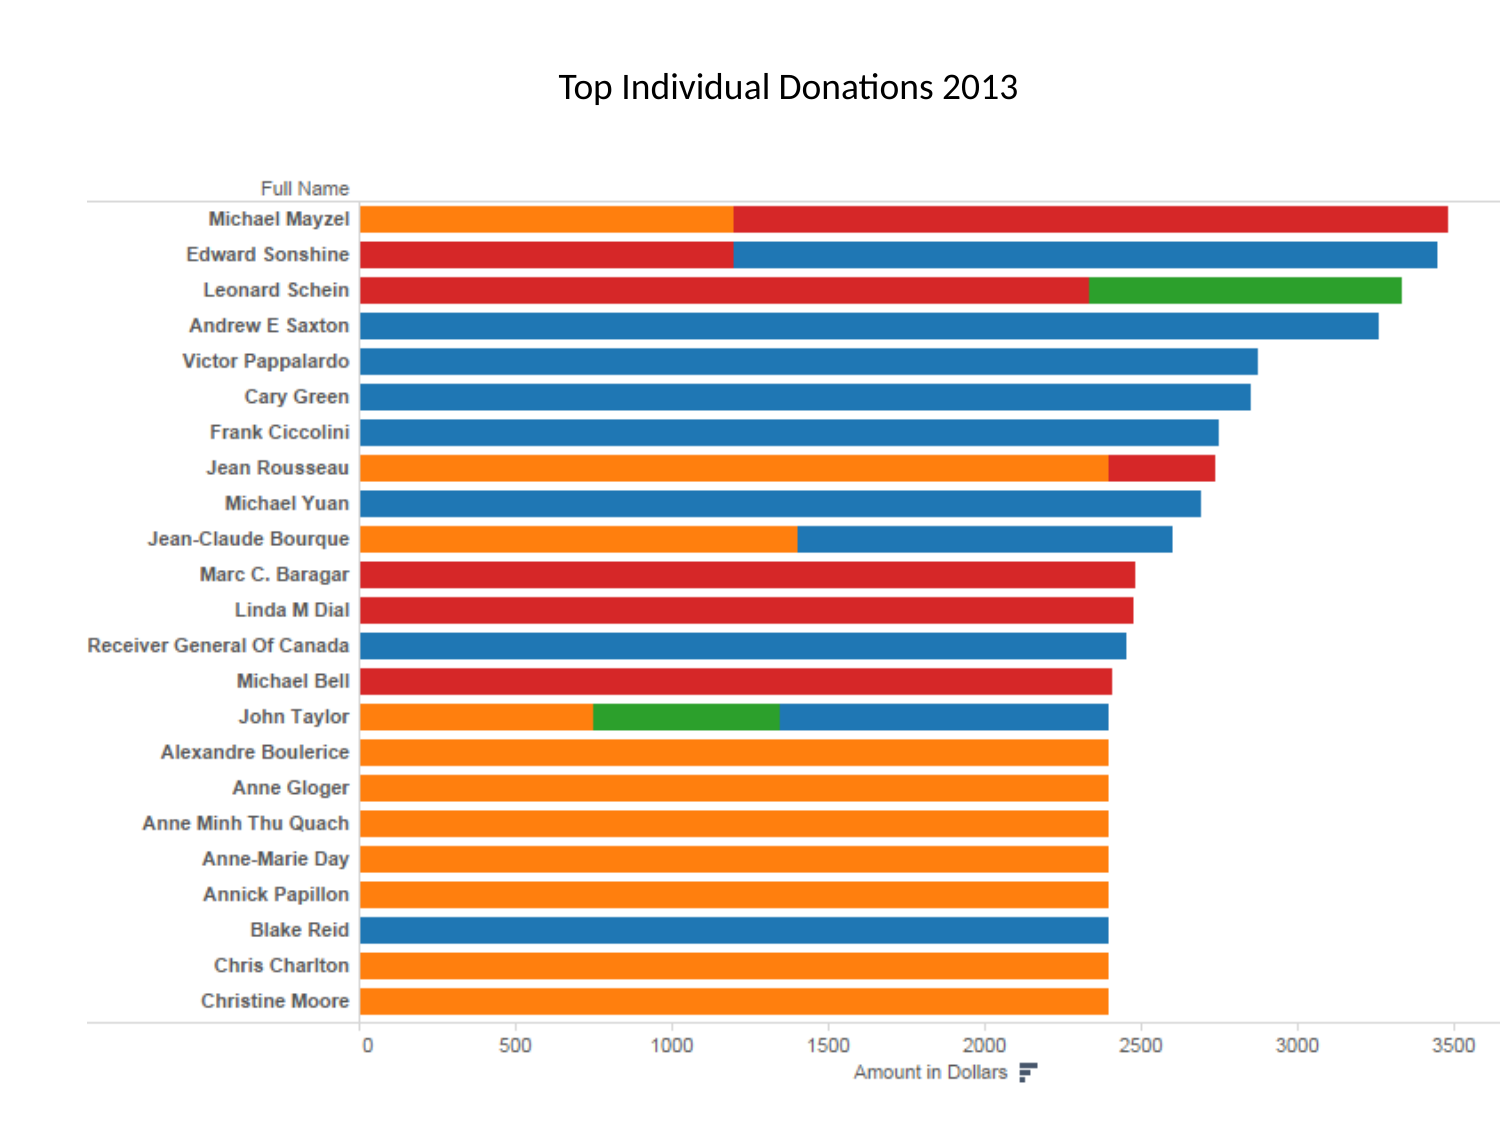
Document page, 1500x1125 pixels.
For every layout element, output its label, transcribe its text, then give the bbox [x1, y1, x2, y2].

picture [87, 162, 1500, 1098]
text_box Top Individual Donations 2013 [543, 54, 1044, 115]
